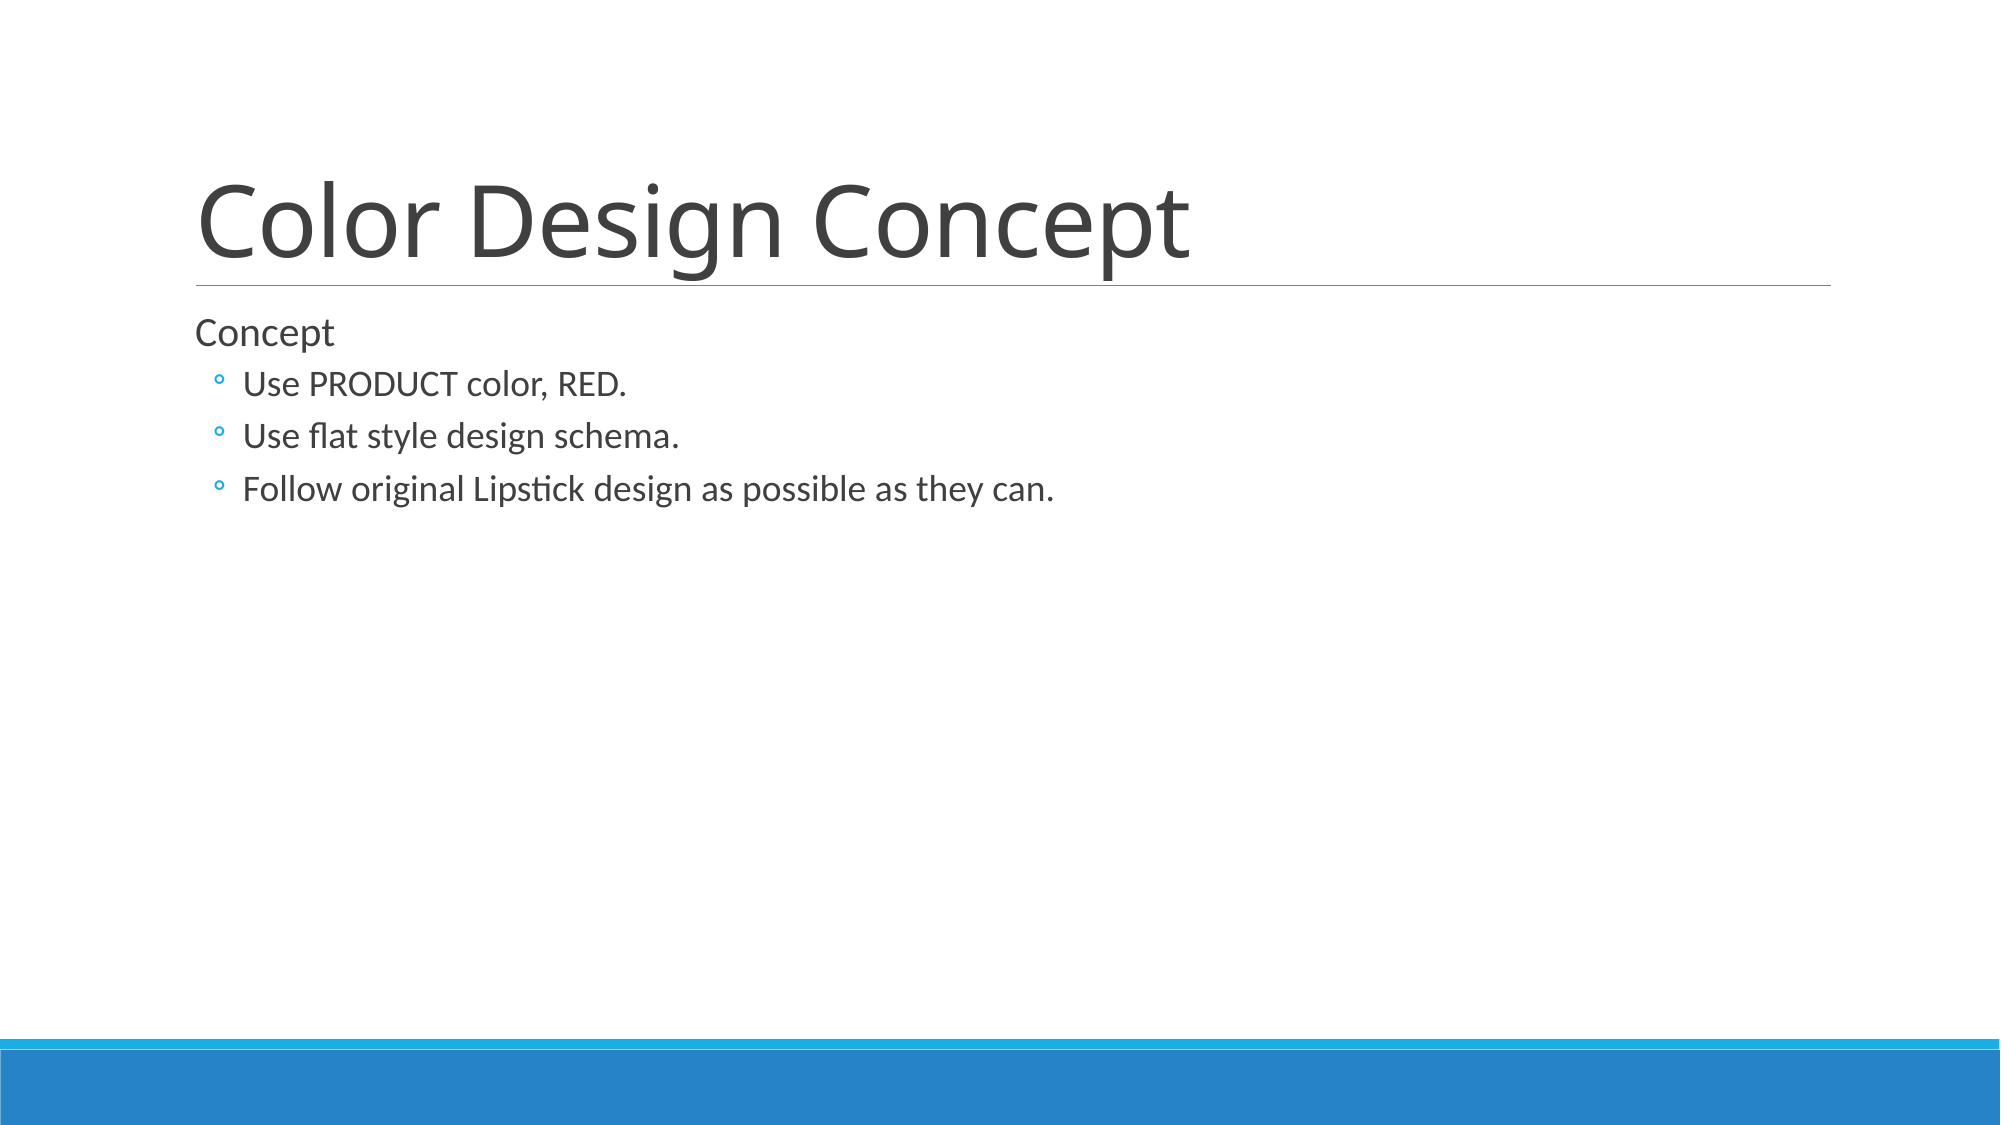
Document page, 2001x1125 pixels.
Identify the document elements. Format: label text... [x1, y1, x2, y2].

list Concept Use PRODUCT color, RED. Use flat style design schema. Follow original Lipstick design as possible as they can. [180, 302, 1830, 963]
title Color Design Concept [180, 47, 1830, 285]
